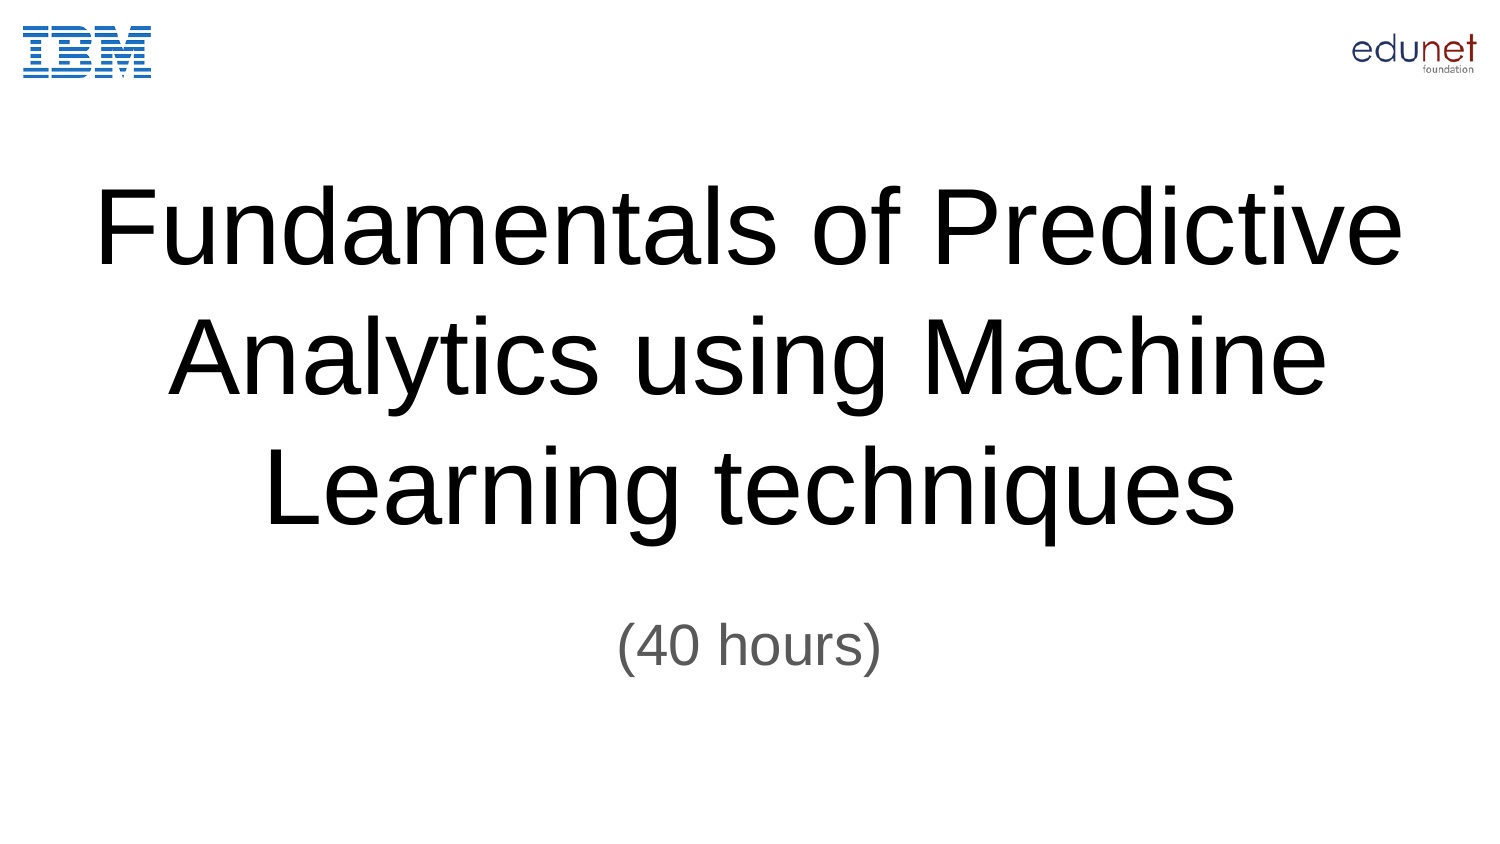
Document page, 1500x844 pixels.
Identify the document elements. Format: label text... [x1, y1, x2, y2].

picture [1350, 26, 1480, 78]
title Fundamentals of Predictive Analytics using Machine Learning techniques [51, 224, 1449, 562]
subtitle (40 hours) [51, 591, 1449, 722]
picture [23, 26, 151, 78]
